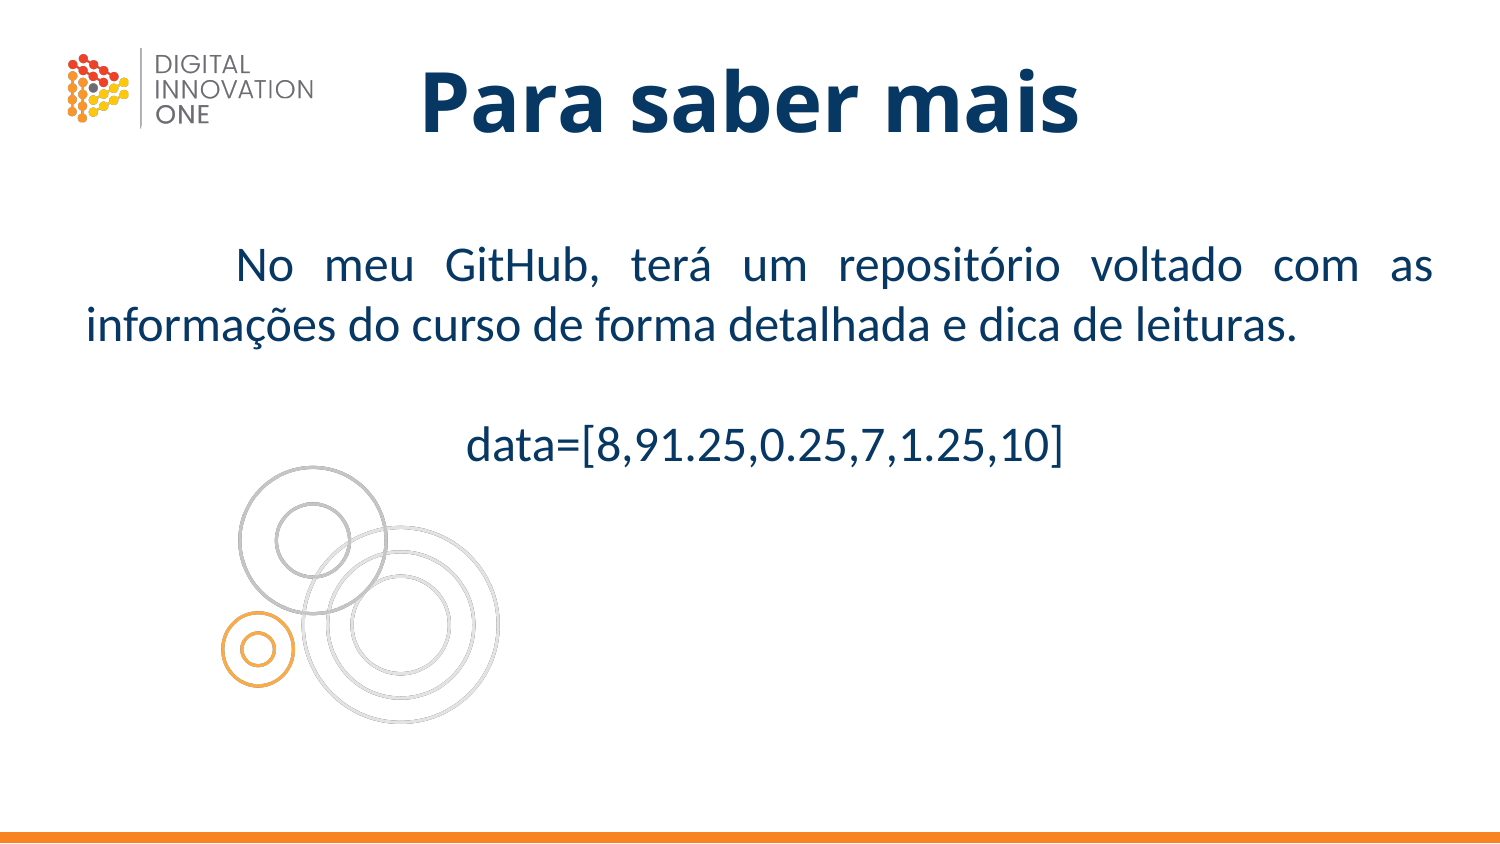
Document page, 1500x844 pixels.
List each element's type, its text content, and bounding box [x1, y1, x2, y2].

subtitle Para saber mais [51, 50, 1449, 148]
picture [165, 399, 555, 790]
text_box [0, 832, 1500, 843]
text_box No meu GitHub, terá um repositório voltado com as informações do curso de forma detalhada e dica de leituras. data=[8,91.25,0.25,7,1.25,10] [58, 216, 1449, 717]
picture [50, 39, 331, 138]
